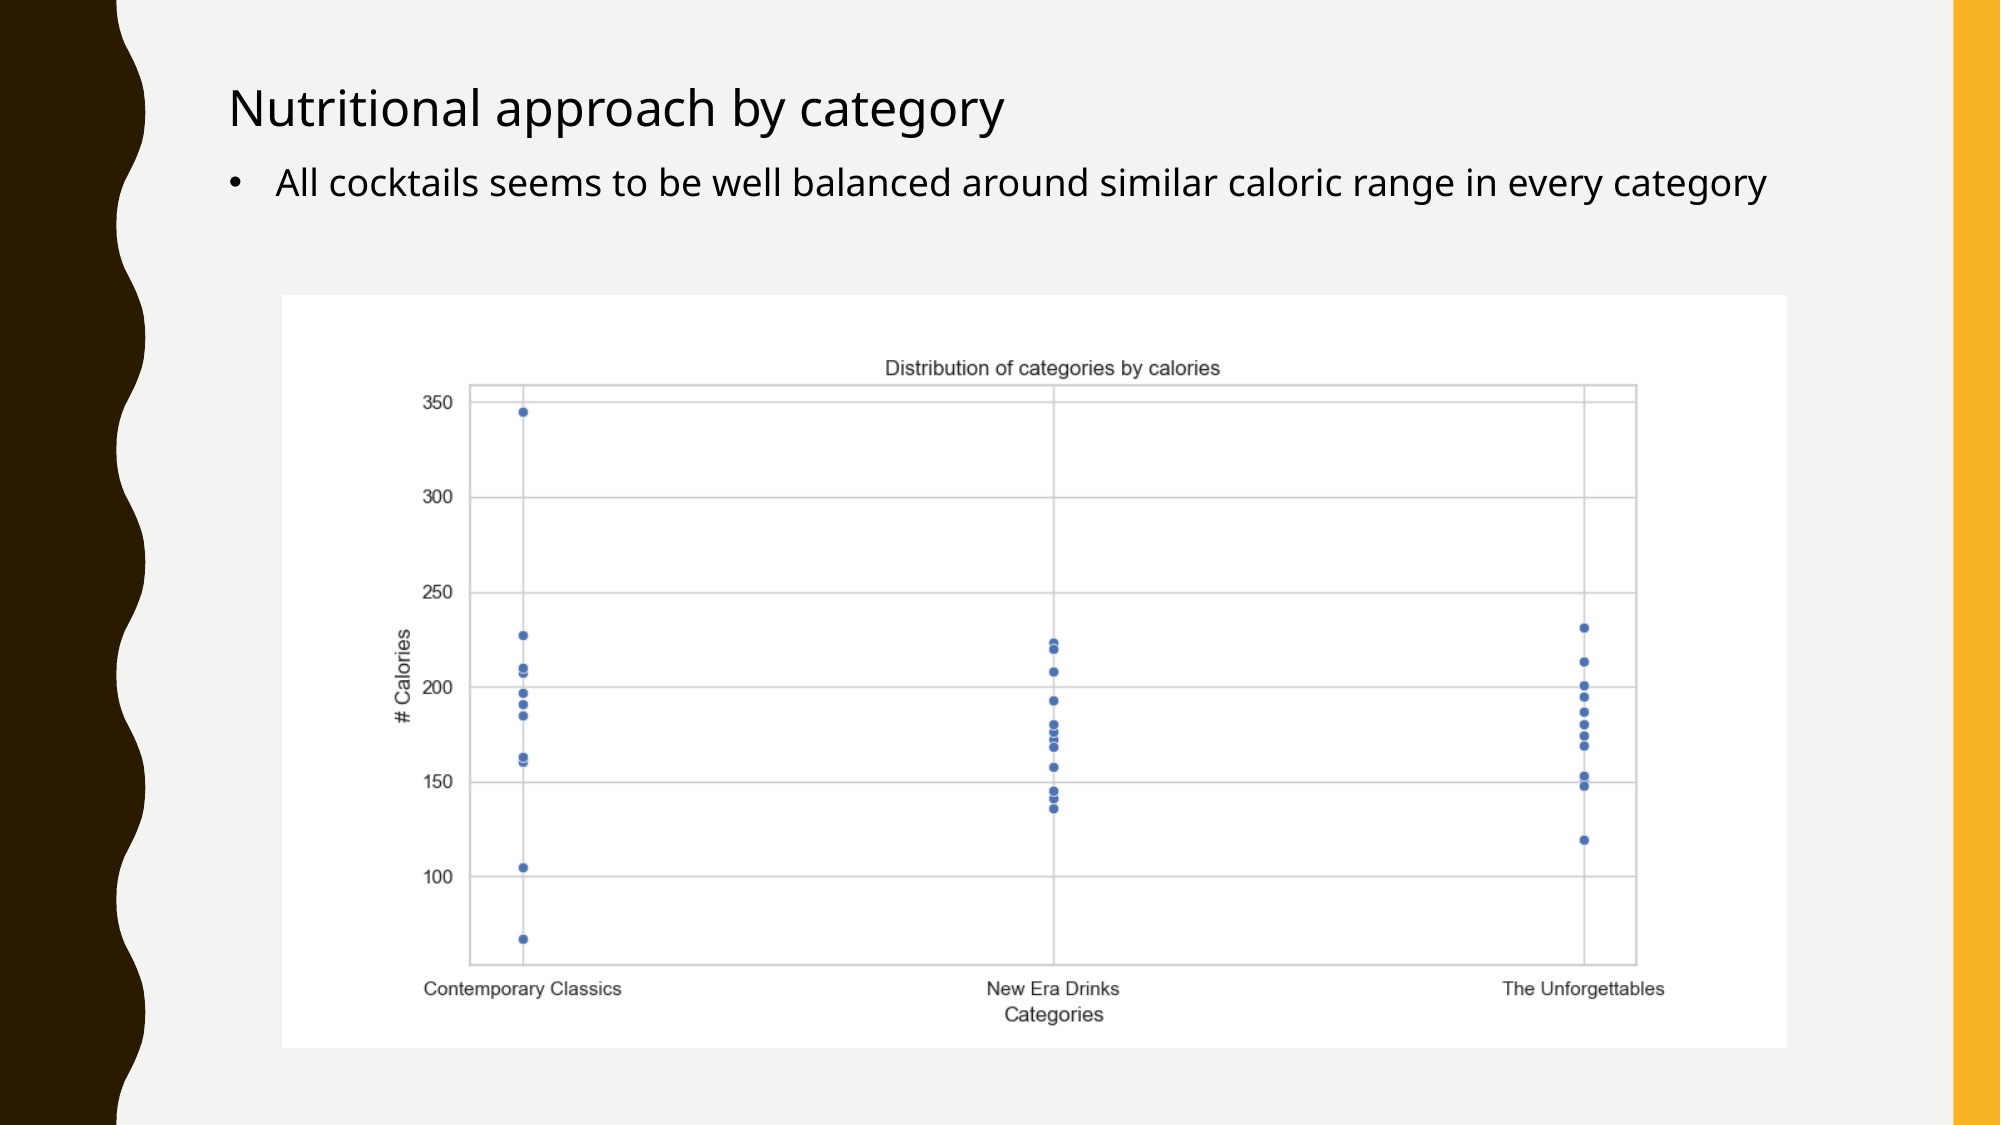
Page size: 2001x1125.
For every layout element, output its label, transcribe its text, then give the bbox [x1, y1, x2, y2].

picture [282, 295, 1787, 1048]
text_box Nutritional approach by category All cocktails seems to be well balanced around similar caloric range in every category [214, 38, 1855, 212]
